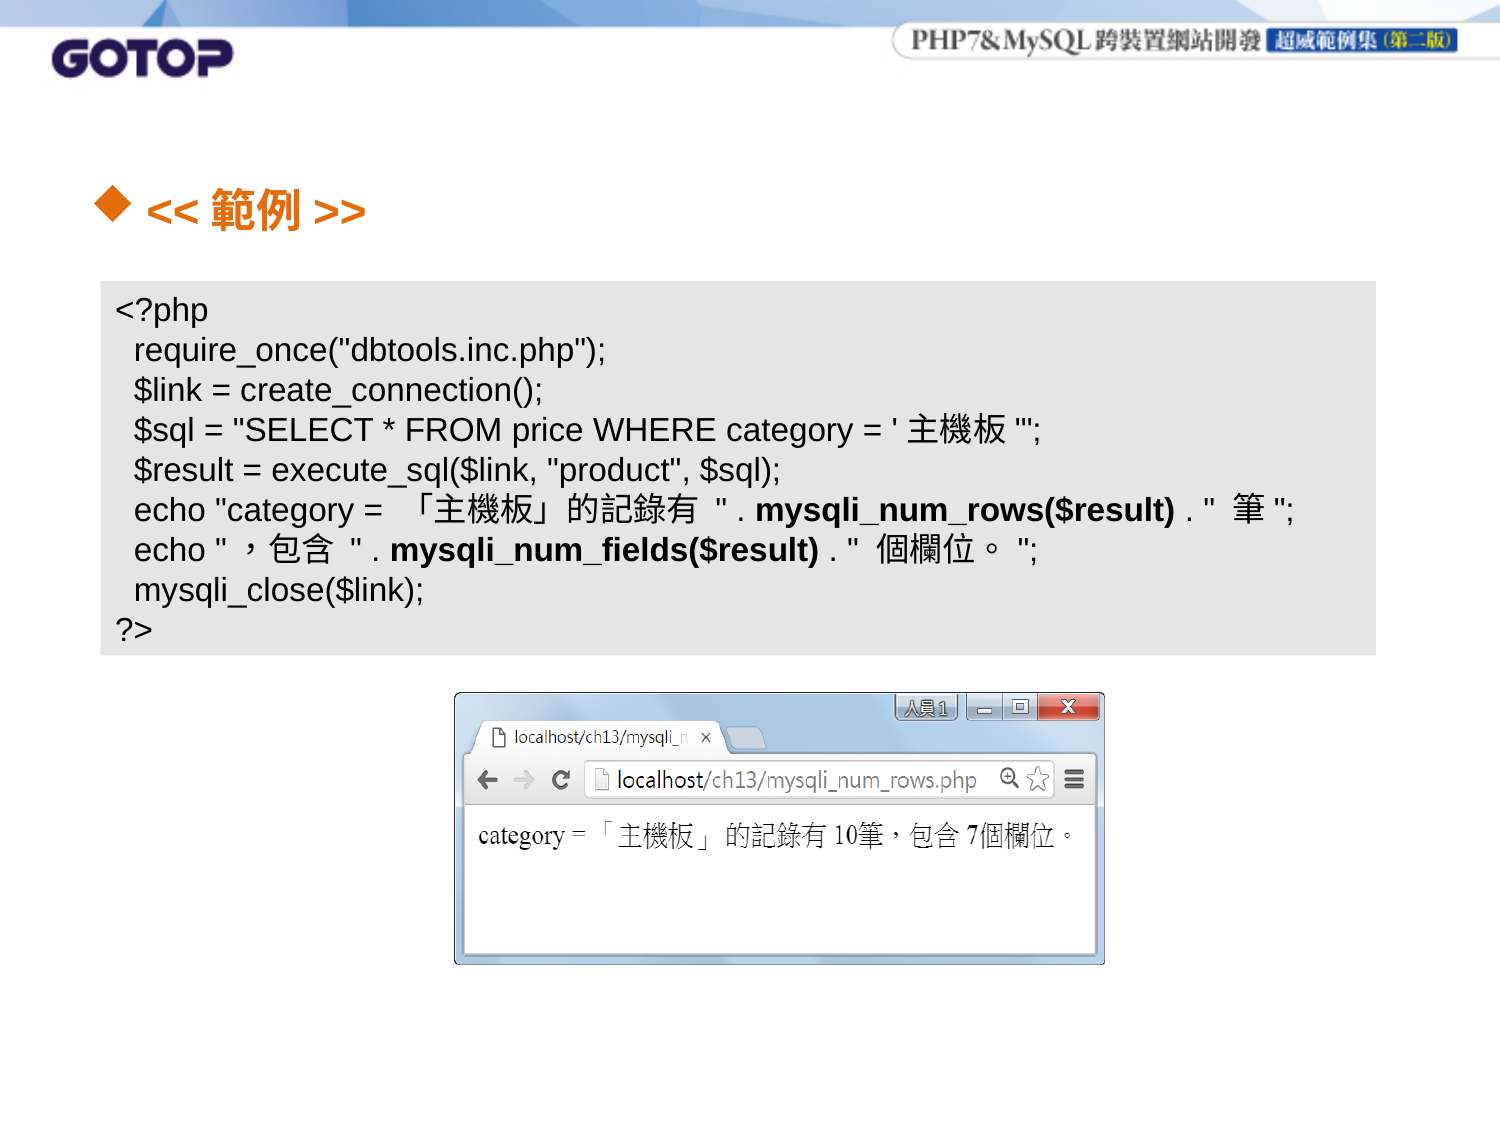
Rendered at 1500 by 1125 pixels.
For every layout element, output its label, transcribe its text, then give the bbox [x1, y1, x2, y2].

text_box <?php require_once("dbtools.inc.php"); $link = create_connection(); $sql = "SELECT * FROM price WHERE category = '主機板'"; $result = execute_sql($link, "product", $sql); echo "category = 「主機板」的記錄有 " . mysqli_num_rows($result) . " 筆"; echo "，包含 " . mysqli_num_fields($result) . " 個欄位。"; mysqli_close($link); ?> [100, 281, 1376, 656]
picture [0, 0, 1500, 1125]
list <<範例>> [74, 174, 1426, 1036]
